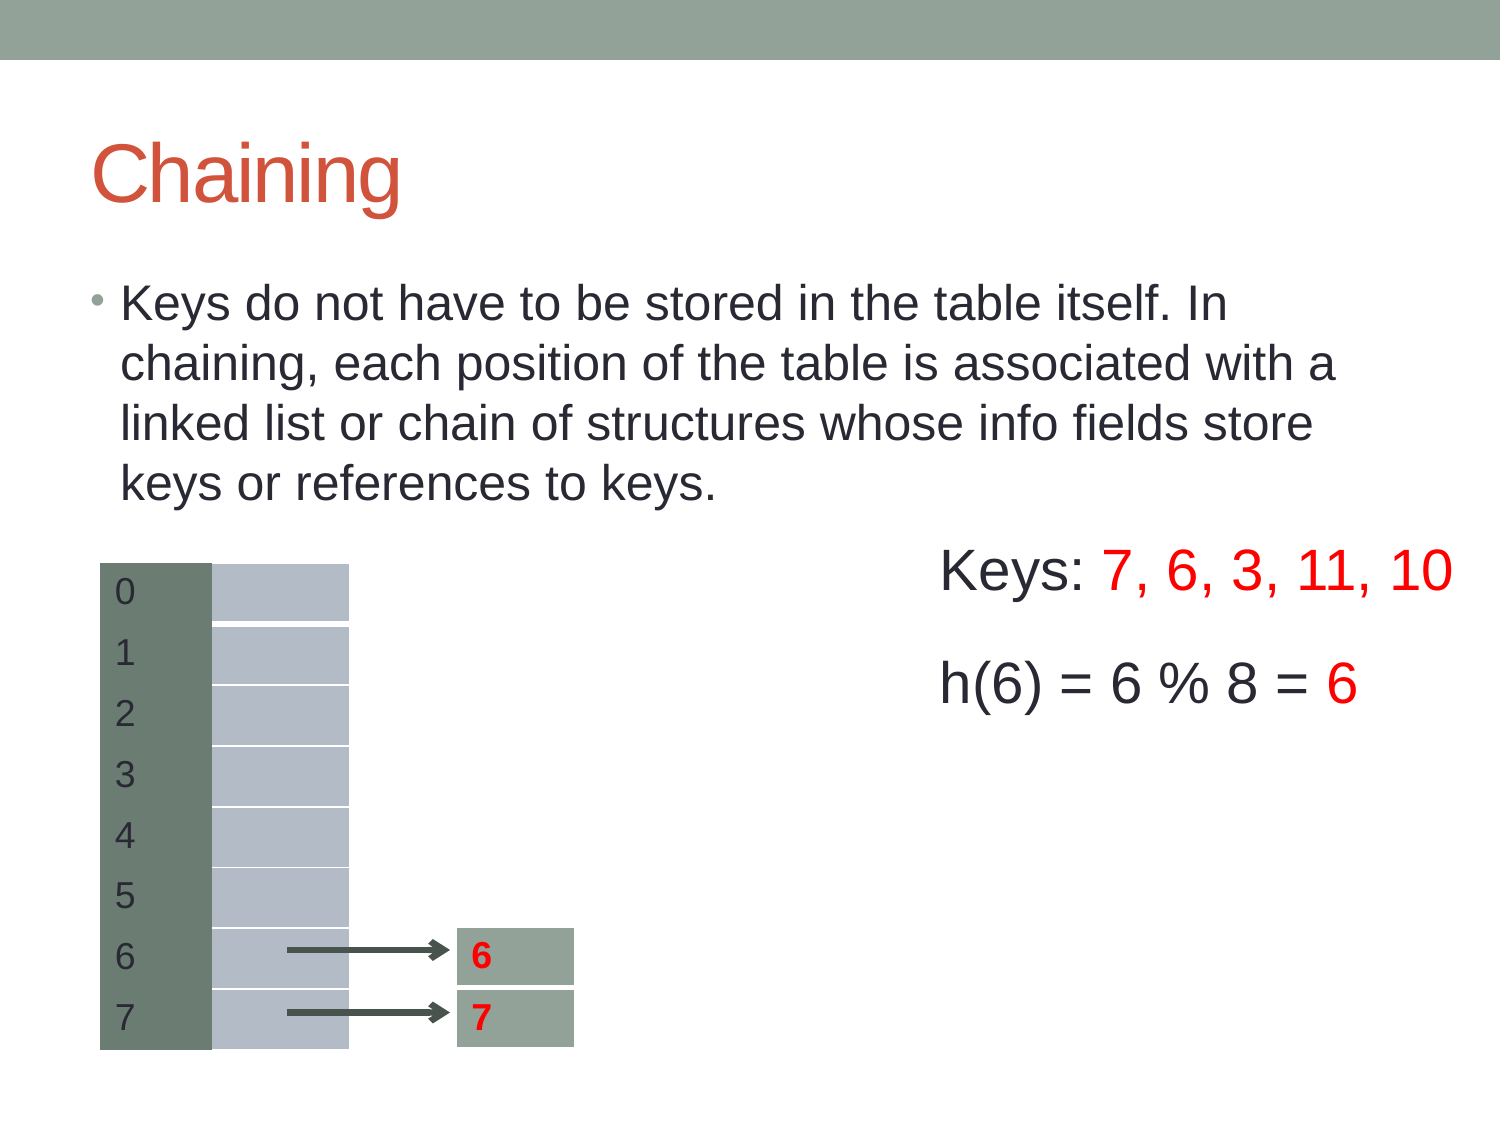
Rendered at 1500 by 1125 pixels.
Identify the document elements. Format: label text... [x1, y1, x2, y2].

table_cell [212, 808, 349, 867]
table_cell [212, 627, 349, 684]
table_cell [212, 686, 349, 745]
list Keys do not have to be stored in the table itself. In chaining, each position of the table is associated with a linked list or chain of structures whose info fields store keys or references to keys. [75, 262, 1425, 1063]
table_header 7 [457, 990, 574, 1047]
table_header [212, 564, 349, 621]
table_cell 1 [100, 624, 212, 685]
table_cell 4 [100, 807, 212, 867]
table_header 0 [100, 563, 212, 624]
table_cell [212, 747, 349, 806]
table_cell [212, 868, 349, 927]
text_box h(6) = 6 % 8 = 6 [924, 637, 1488, 723]
table_cell [212, 990, 349, 1049]
table_cell 5 [100, 867, 212, 928]
table_header 6 [457, 928, 574, 985]
table_cell 6 [100, 928, 212, 989]
table_cell 7 [100, 989, 212, 1050]
text_box Keys: 7, 6, 3, 11, 10 [924, 525, 1500, 610]
table_cell [212, 929, 349, 988]
table_cell 3 [100, 746, 212, 807]
table_cell 2 [100, 685, 212, 746]
title Chaining [75, 87, 1425, 250]
